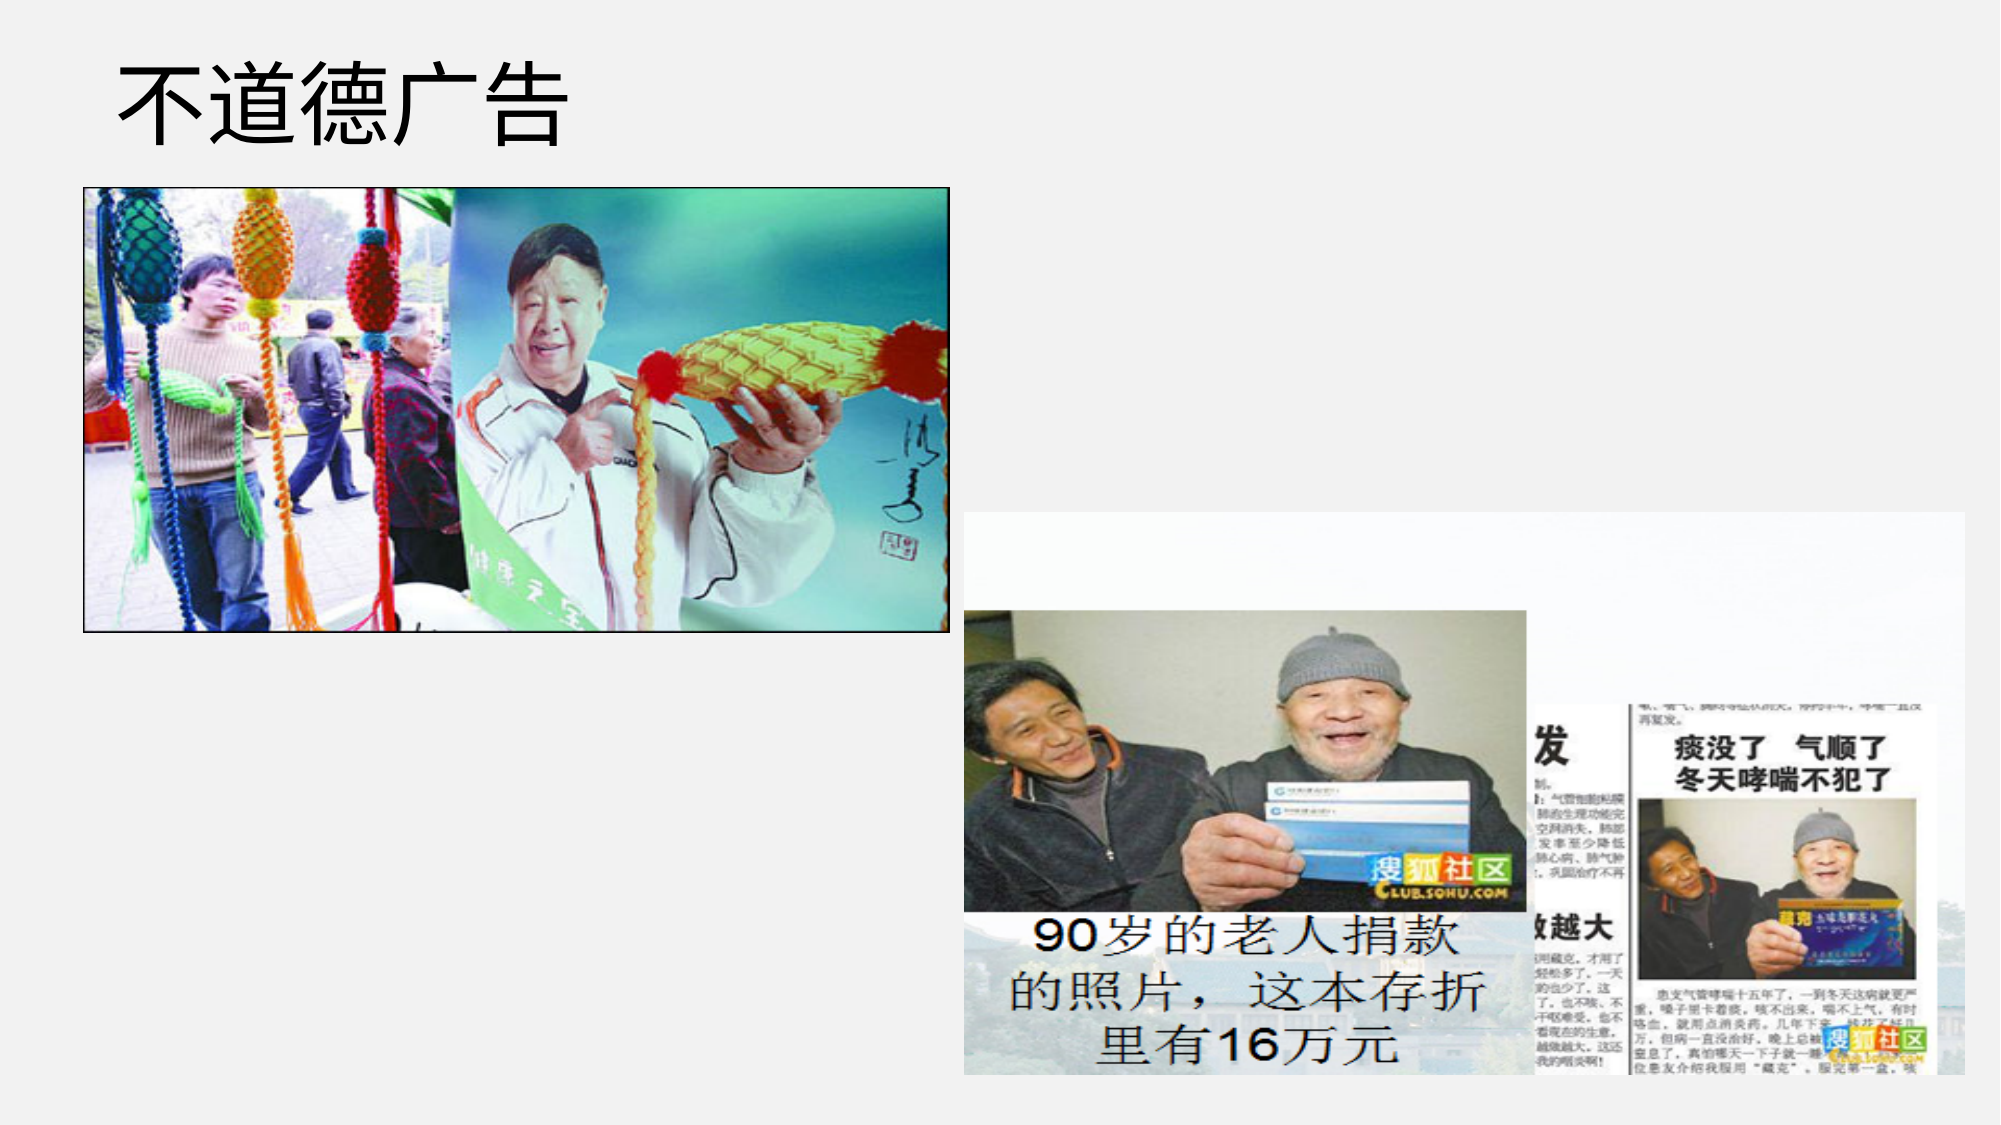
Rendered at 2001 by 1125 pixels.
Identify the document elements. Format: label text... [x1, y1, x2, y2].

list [83, 187, 950, 633]
picture [964, 512, 1965, 1075]
title 不道德广告 [99, 45, 1900, 173]
